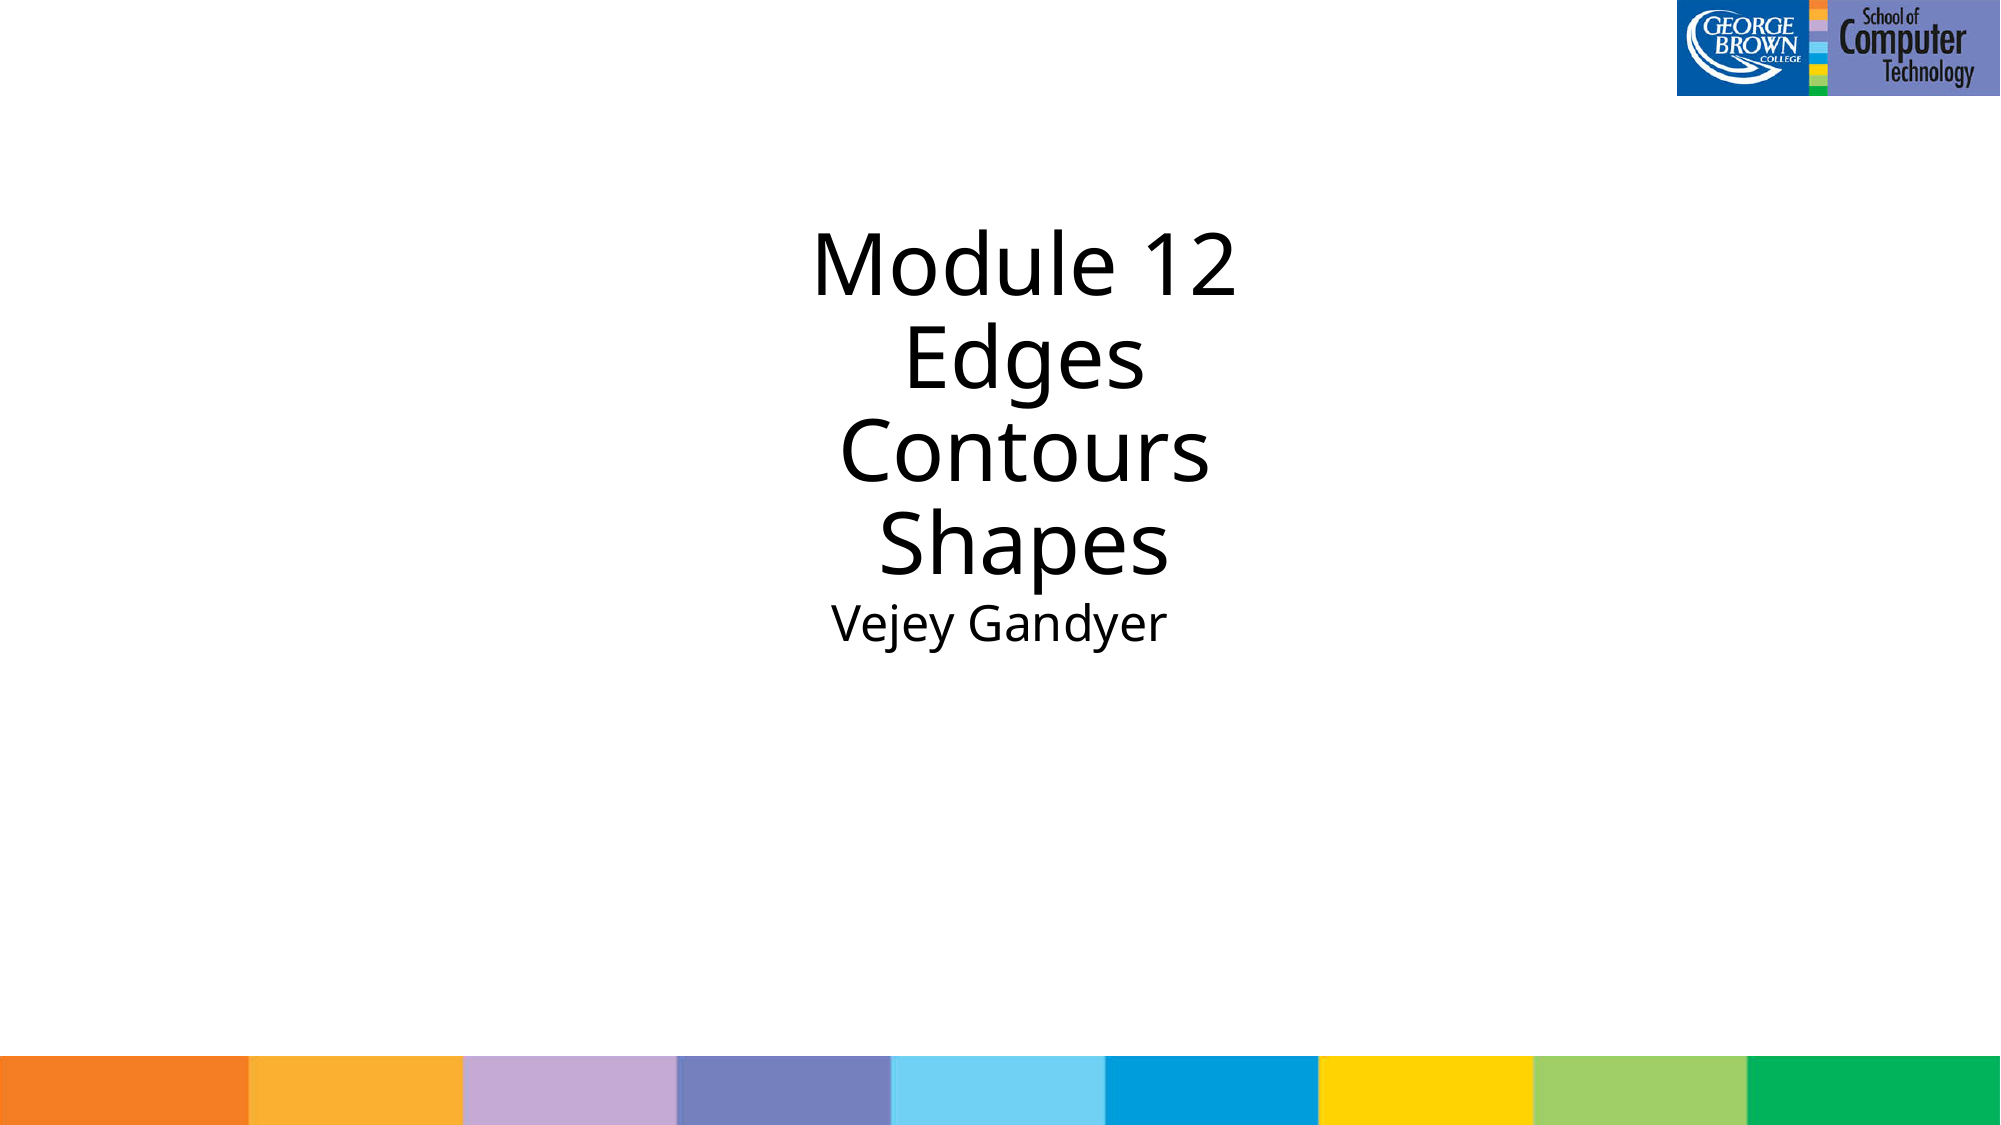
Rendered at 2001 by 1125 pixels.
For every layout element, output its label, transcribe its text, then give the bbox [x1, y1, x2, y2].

picture [0, 1056, 1105, 1125]
picture [1677, 0, 2000, 96]
picture [1318, 1056, 2000, 1125]
text_box Module 12 Edges Contours Shapes [274, 209, 1775, 601]
subtitle Vejey Gandyer [249, 590, 1750, 863]
